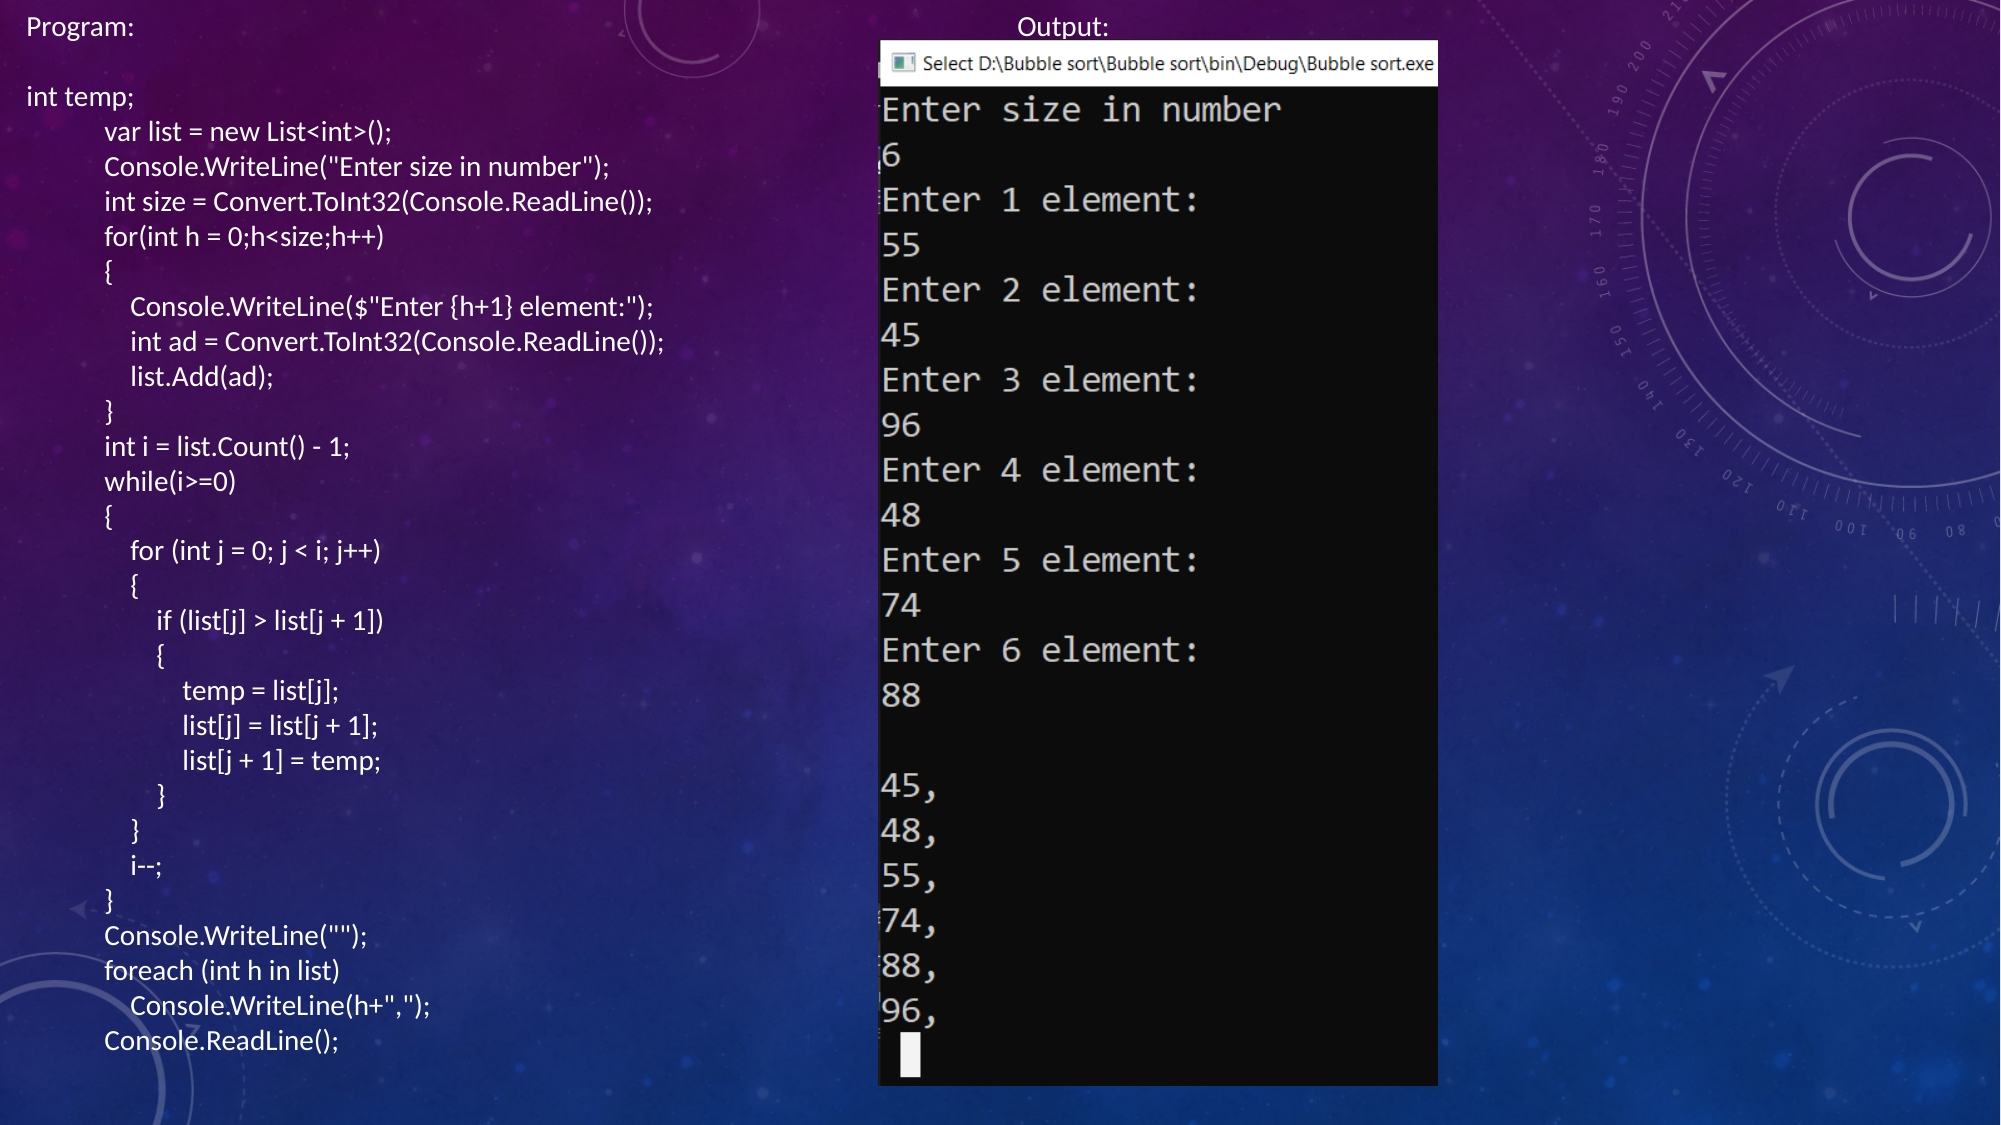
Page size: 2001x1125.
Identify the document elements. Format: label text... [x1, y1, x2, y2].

picture [0, 0, 2001, 1125]
text_box Program: Output: int temp; var list = new List<int>(); Console.WriteLine("Enter size in number"); int size = Convert.ToInt32(Console.ReadLine()); for(int h = 0;h<size;h++) { Console.WriteLine($"Enter {h+1} element:"); int ad = Convert.ToInt32(Console.ReadLine()); list.Add(ad); } int i = list.Count() - 1; while(i>=0) { for (int j = 0; j < i; j++) { if (list[j] > list[j + 1]) { temp = list[j]; list[j] = list[j + 1]; list[j + 1] = temp; } } i--; } Console.WriteLine(""); foreach (int h in list) Console.WriteLine(h+","); Console.ReadLine(); [11, 0, 1980, 1064]
